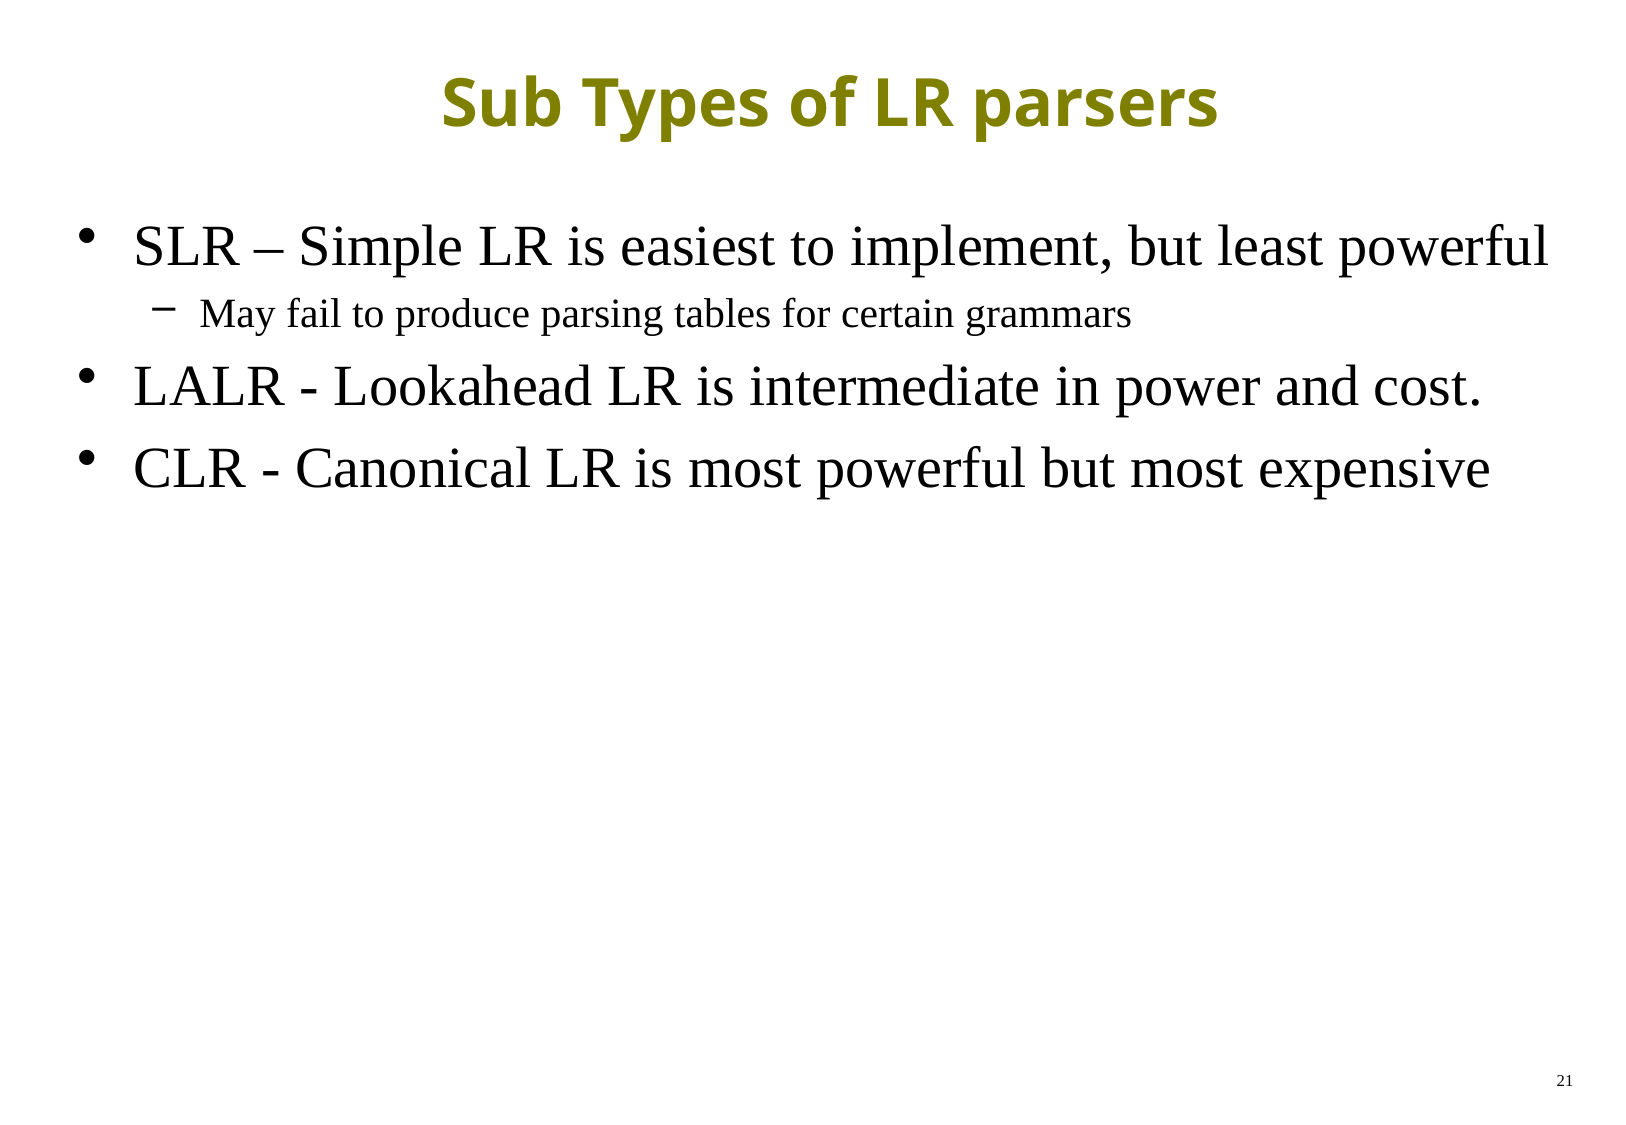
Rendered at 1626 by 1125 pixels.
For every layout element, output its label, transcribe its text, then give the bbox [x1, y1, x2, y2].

list SLR – Simple LR is easiest to implement, but least powerful May fail to produce parsing tables for certain grammars LALR - Lookahead LR is intermediate in power and cost. CLR - Canonical LR is most powerful but most expensive [62, 200, 1600, 1038]
slide_number 21 [1250, 1062, 1589, 1100]
title Sub Types of LR parsers [62, 24, 1600, 175]
